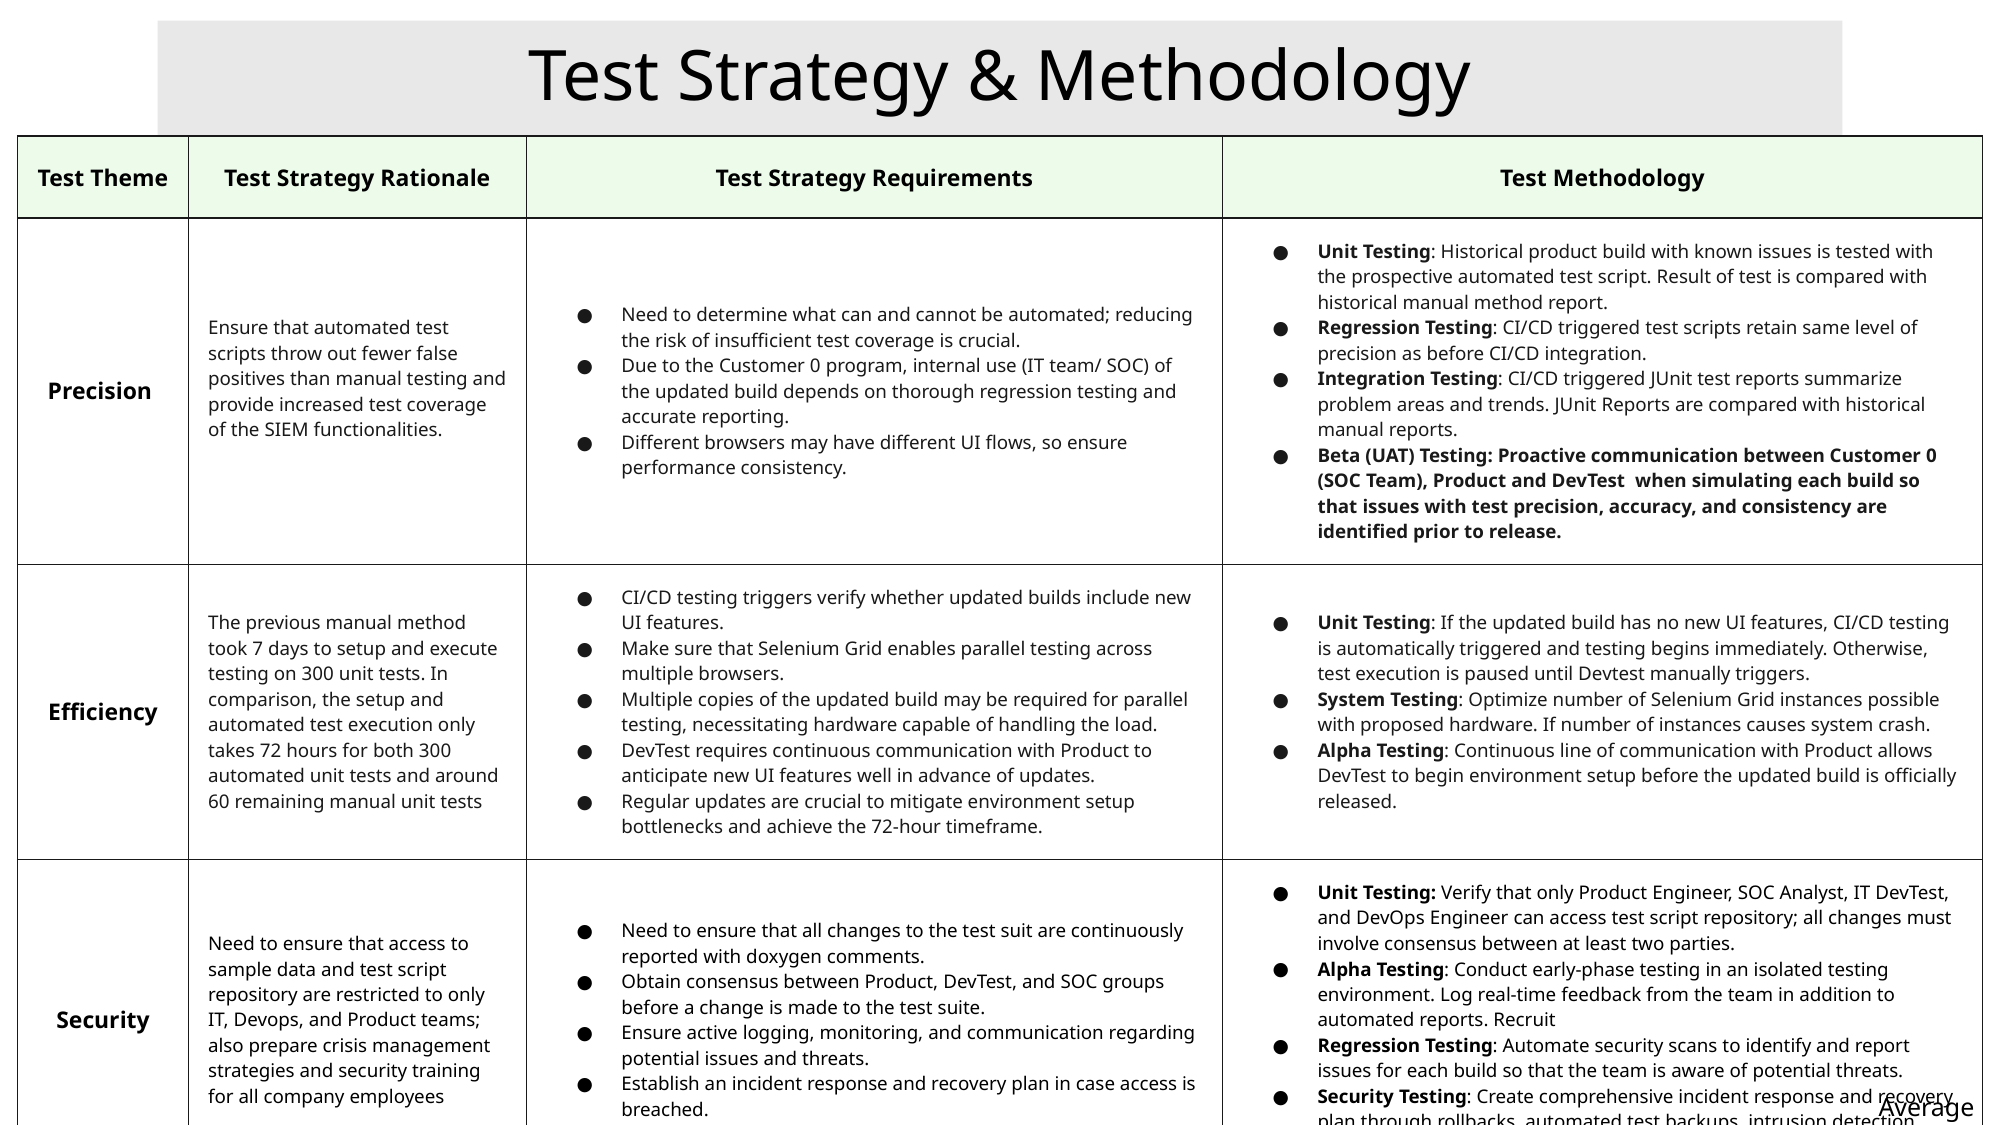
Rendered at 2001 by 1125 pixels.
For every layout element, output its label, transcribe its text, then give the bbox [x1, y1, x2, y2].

text_box Average [1853, 1071, 2000, 1121]
table_cell CI/CD testing triggers verify whether updated builds include new UI features. Make sure that Selenium Grid enables parallel testing across multiple browsers. Multiple copies of the updated build may be required for parallel testing, necessitating hardware capable of handling the load. DevTest requires continuous communication with Product to anticipate new UI features well in advance of updates. Regular updates are crucial to mitigate environment setup bottlenecks and achieve the 72-hour timeframe. [527, 565, 1222, 859]
table_header Test Strategy Rationale [189, 137, 526, 217]
table_cell Efficiency [18, 565, 188, 859]
table_cell Need to determine what can and cannot be automated; reducing the risk of insufficient test coverage is crucial. Due to the Customer 0 program, internal use (IT team/ SOC) of the updated build depends on thorough regression testing and accurate reporting. Different browsers may have different UI flows, so ensure performance consistency. [527, 219, 1222, 564]
table_cell Need to ensure that all changes to the test suit are continuously reported with doxygen comments. Obtain consensus between Product, DevTest, and SOC groups before a change is made to the test suite. Ensure active logging, monitoring, and communication regarding potential issues and threats. Establish an incident response and recovery plan in case access is breached. [527, 860, 1222, 1125]
table_header Test Theme [18, 137, 188, 217]
table_header Test Strategy Requirements [527, 137, 1222, 217]
table_cell Need to ensure that access to sample data and test script repository are restricted to only IT, Devops, and Product teams; also prepare crisis management strategies and security training for all company employees [189, 860, 526, 1125]
table_cell Unit Testing: Verify that only Product Engineer, SOC Analyst, IT DevTest, and DevOps Engineer can access test script repository; all changes must involve consensus between at least two parties. Alpha Testing: Conduct early-phase testing in an isolated testing environment. Log real-time feedback from the team in addition to automated reports. Recruit Regression Testing: Automate security scans to identify and report issues for each build so that the team is aware of potential threats. Security Testing: Create comprehensive incident response and recovery plan through rollbacks, automated test backups, intrusion detection systems (IDS). [1223, 860, 1982, 1125]
table_cell Unit Testing: If the updated build has no new UI features, CI/CD testing is automatically triggered and testing begins immediately. Otherwise, test execution is paused until Devtest manually triggers. System Testing: Optimize number of Selenium Grid instances possible with proposed hardware. If number of instances causes system crash. Alpha Testing: Continuous line of communication with Product allows DevTest to begin environment setup before the updated build is officially released. [1223, 565, 1982, 859]
table_cell Unit Testing: Historical product build with known issues is tested with the prospective automated test script. Result of test is compared with historical manual method report. Regression Testing: CI/CD triggered test scripts retain same level of precision as before CI/CD integration. Integration Testing: CI/CD triggered JUnit test reports summarize problem areas and trends. JUnit Reports are compared with historical manual reports. Beta (UAT) Testing: Proactive communication between Customer 0 (SOC Team), Product and DevTest when simulating each build so that issues with test precision, accuracy, and consistency are identified prior to release. [1223, 219, 1982, 564]
table_cell Ensure that automated test scripts throw out fewer false positives than manual testing and provide increased test coverage of the SIEM functionalities. [189, 219, 526, 564]
title Test Strategy & Methodology [157, 20, 1843, 135]
table_cell The previous manual method took 7 days to setup and execute testing on 300 unit tests. In comparison, the setup and automated test execution only takes 72 hours for both 300 automated unit tests and around 60 remaining manual unit tests [189, 565, 526, 859]
table_cell Security [18, 860, 188, 1125]
table_cell Precision [18, 219, 188, 564]
table_header Test Methodology [1223, 137, 1982, 217]
